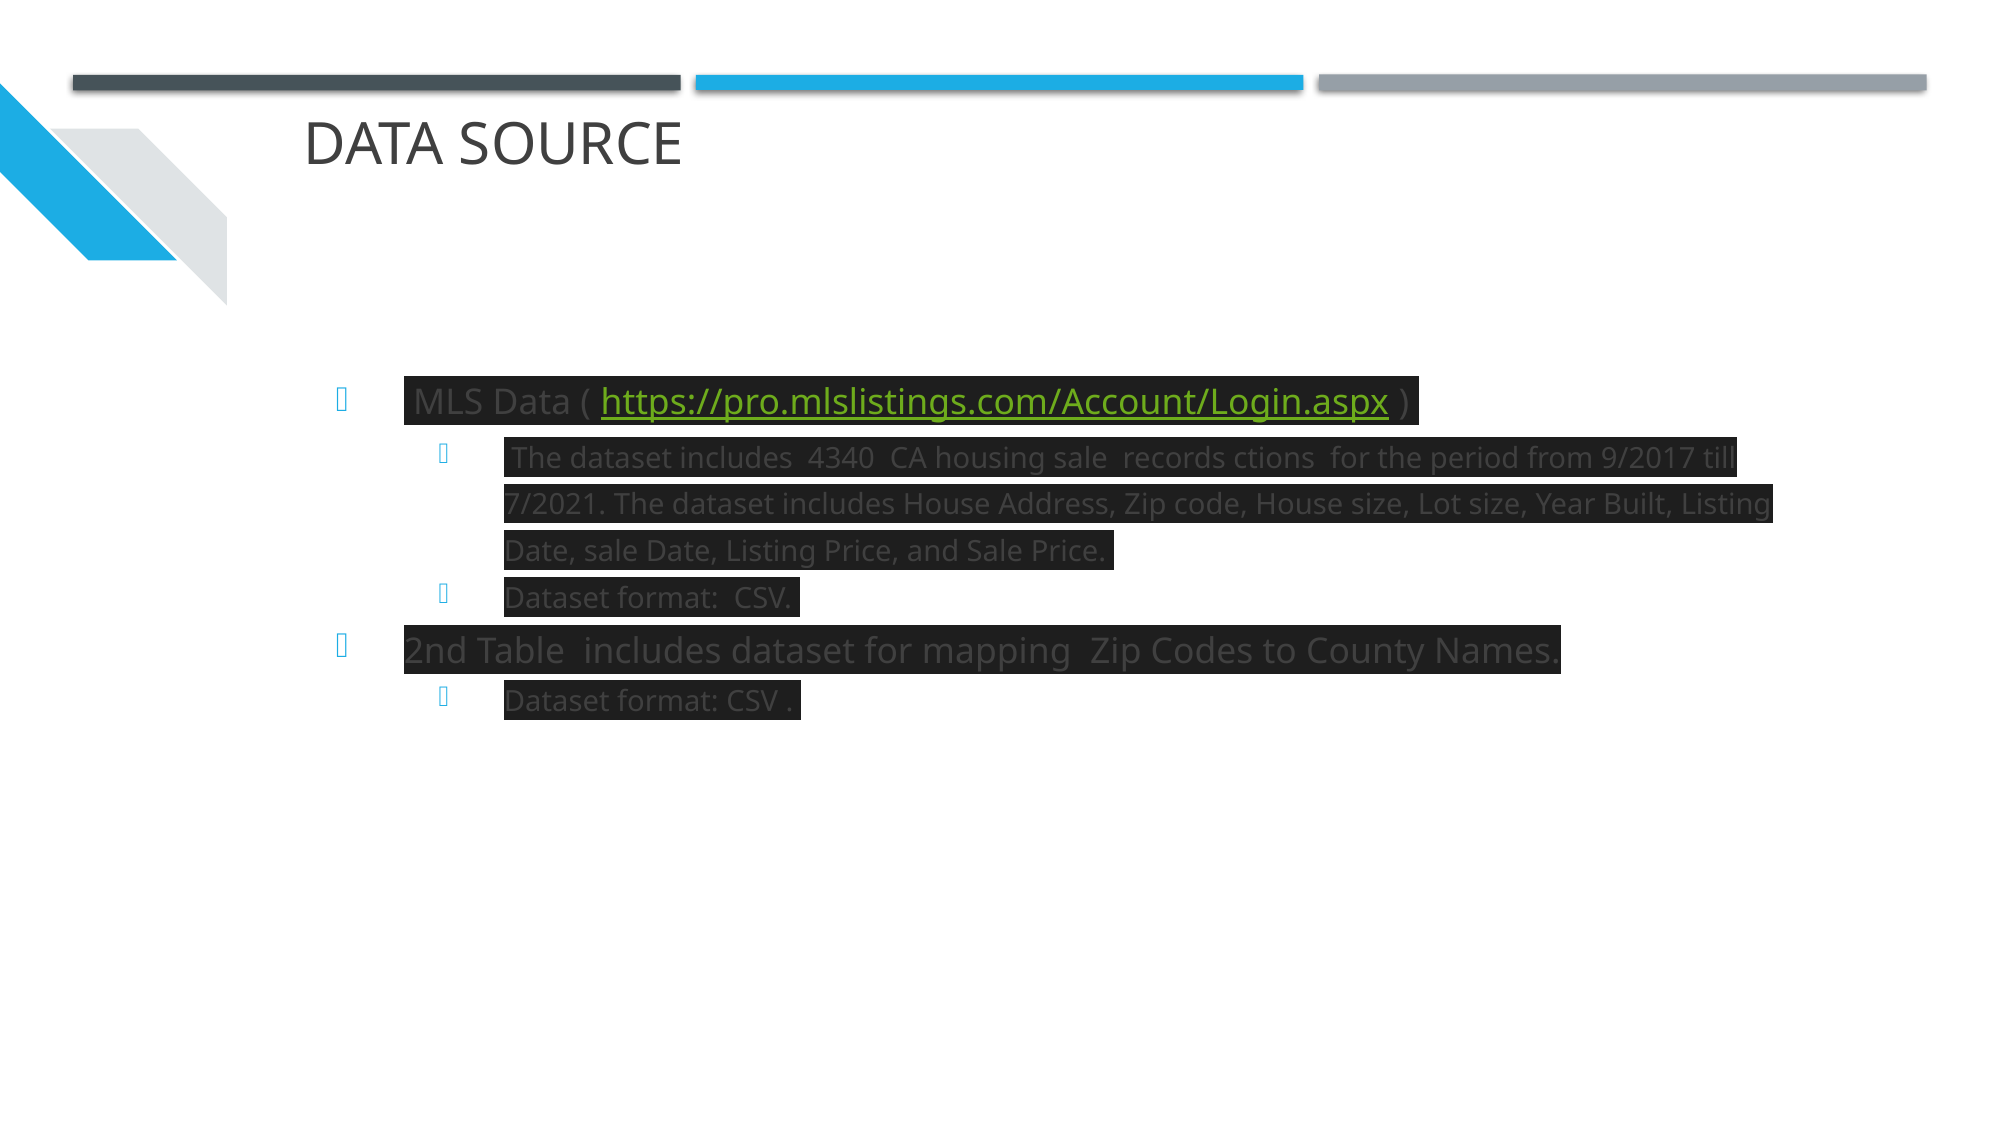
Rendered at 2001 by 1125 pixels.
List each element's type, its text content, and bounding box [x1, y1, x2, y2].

list MLS Data ( https://pro.mlslistings.com/Account/Login.aspx ) The dataset includes 4340 CA housing sale records ctions for the period from 9/2017 till 7/2021. The dataset includes House Address, Zip code, House size, Lot size, Year Built, Listing Date, sale Date, Listing Price, and Sale Price. Dataset format: CSV. 2nd Table includes dataset for mapping Zip Codes to County Names. Dataset format: CSV . [283, 342, 1824, 980]
title Data Source [283, 86, 1824, 242]
